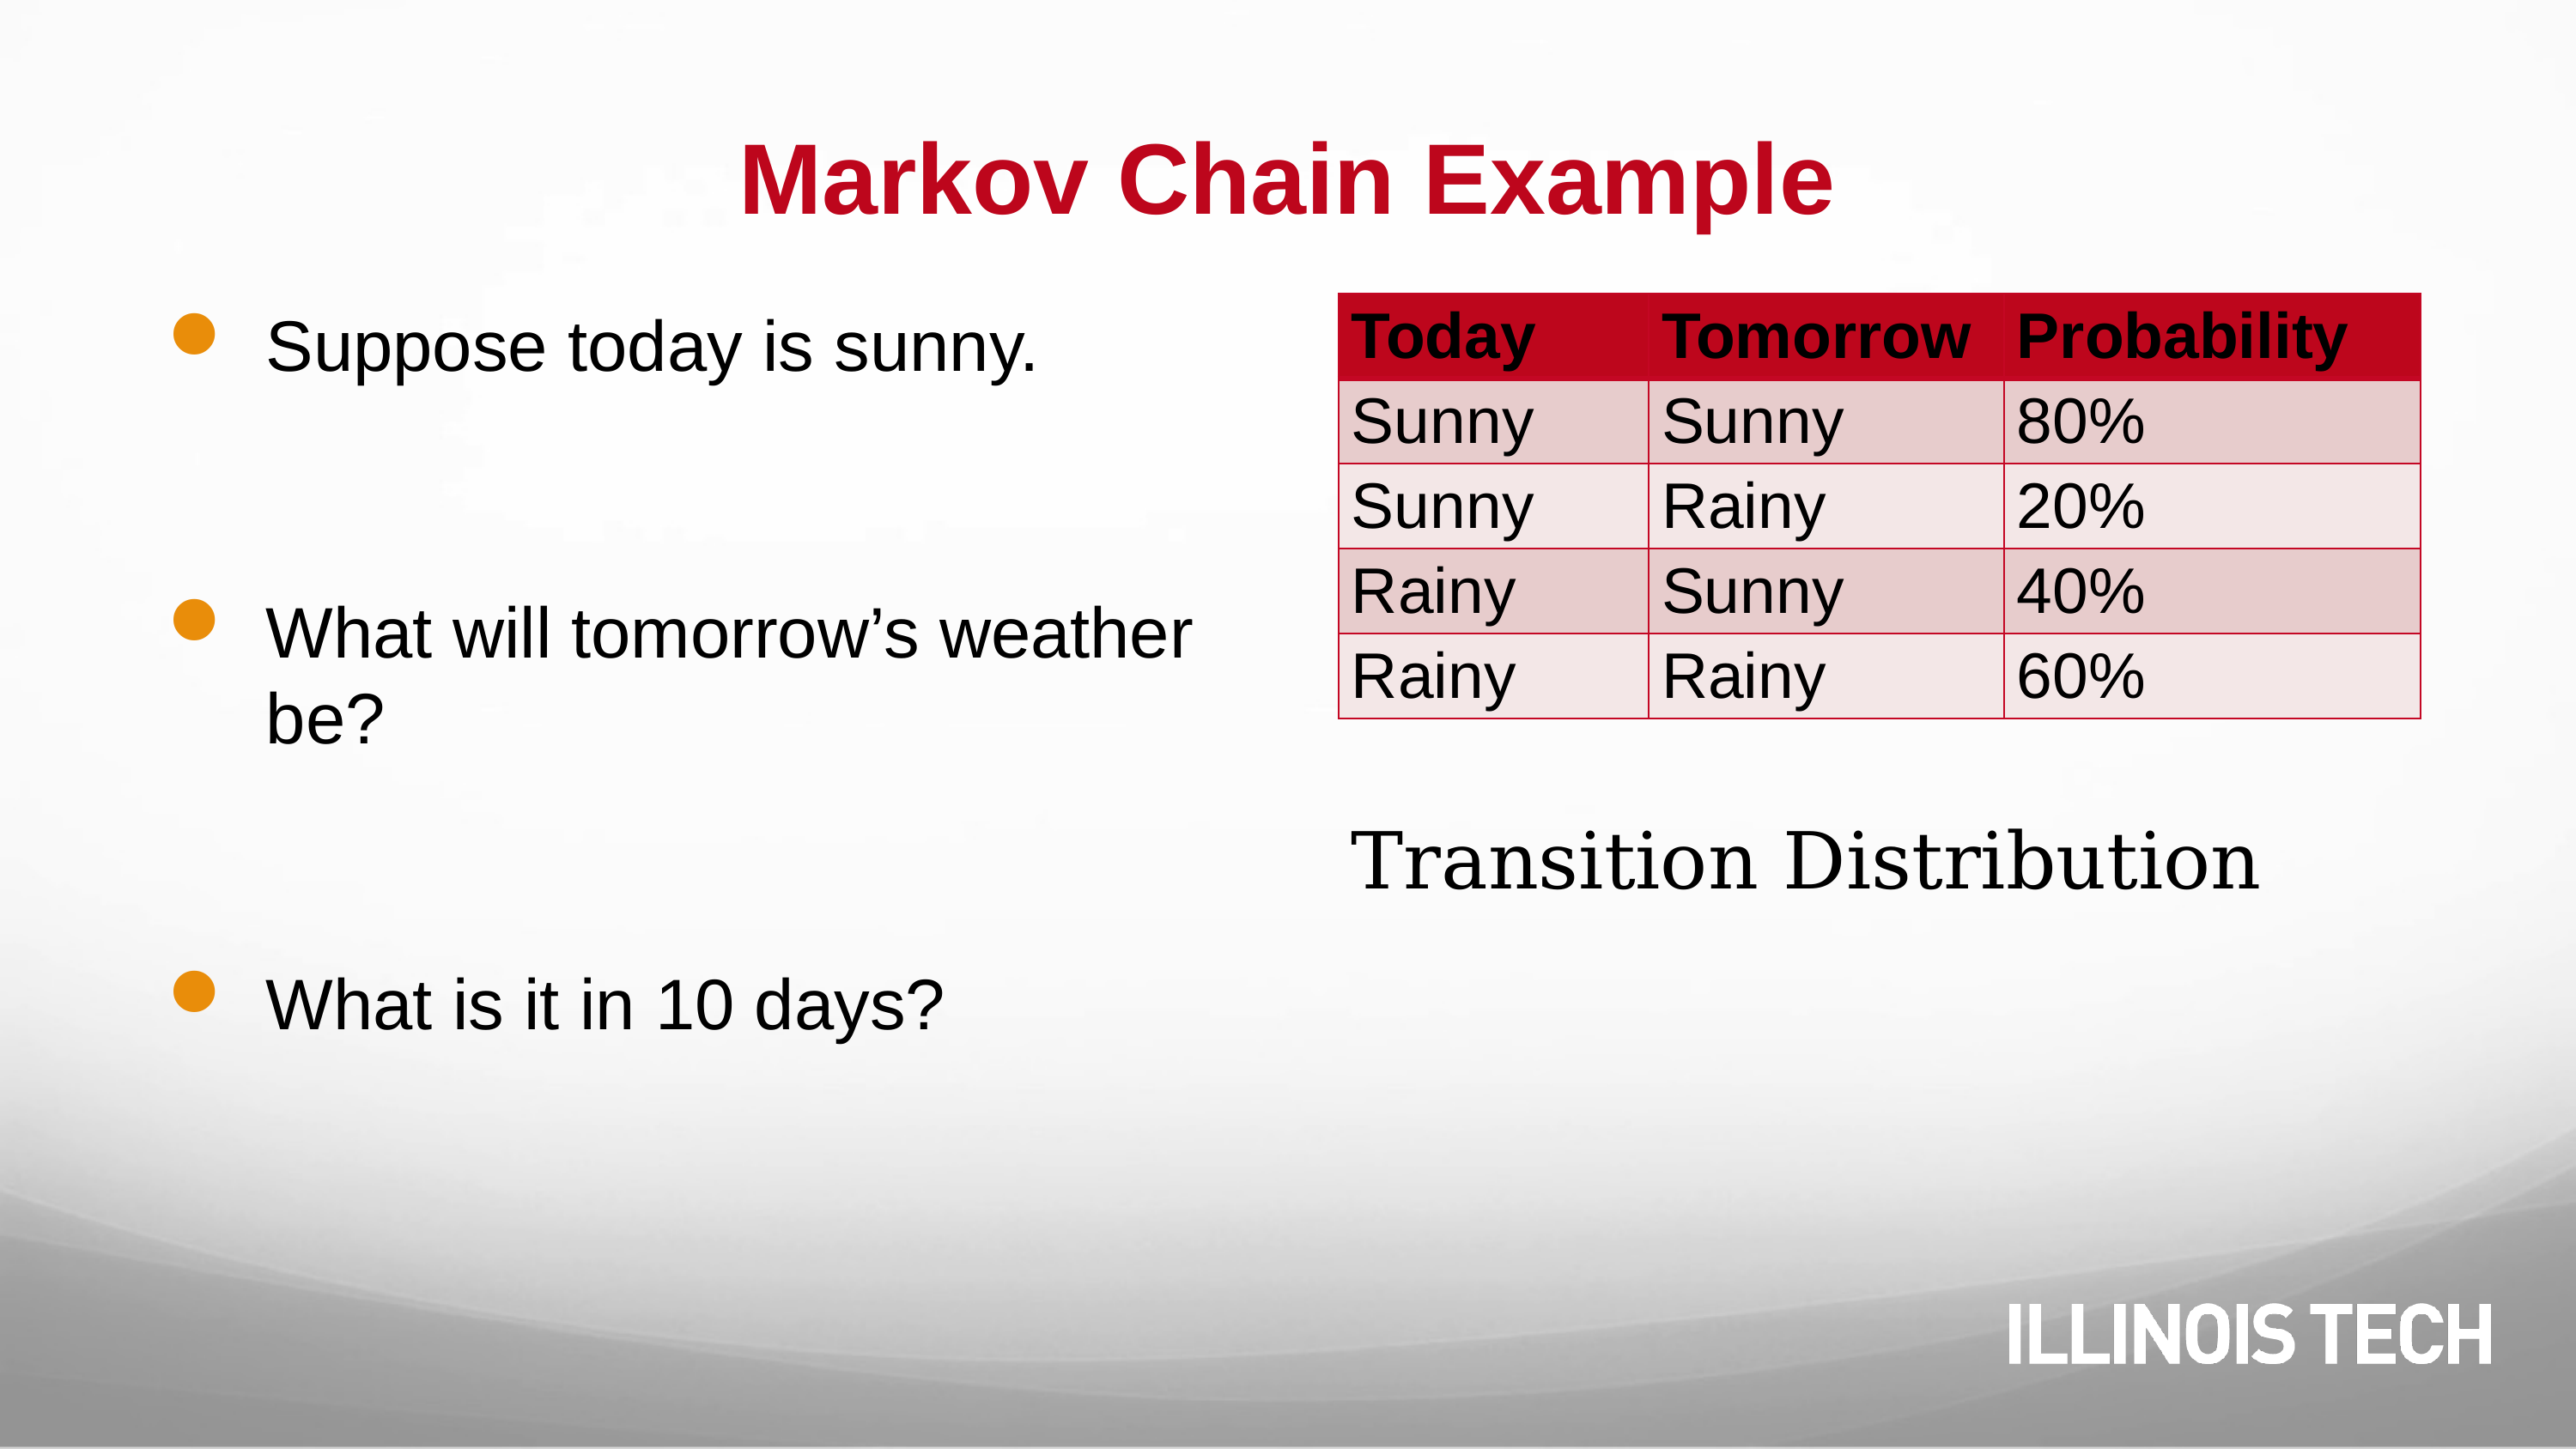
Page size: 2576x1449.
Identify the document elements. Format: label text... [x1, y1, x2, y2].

table_cell 60% [2005, 634, 2420, 718]
table_header Today [1340, 294, 1648, 376]
table_cell 80% [2005, 381, 2420, 463]
table_header Tomorrow [1649, 294, 2003, 376]
table_cell Sunny [1649, 381, 2003, 463]
table_cell Sunny [1340, 464, 1648, 548]
table_cell Sunny [1649, 549, 2003, 633]
table_cell Rainy [1649, 464, 2003, 548]
table_header Probability [2005, 294, 2420, 376]
picture [0, 0, 2576, 1449]
title Markov Chain Example [155, 22, 2421, 241]
table_cell Rainy [1340, 634, 1648, 718]
table_cell 20% [2005, 464, 2420, 548]
table_cell Rainy [1649, 634, 2003, 718]
table_cell Rainy [1340, 549, 1648, 633]
table_cell Sunny [1340, 381, 1648, 463]
table_cell 40% [2005, 549, 2420, 633]
